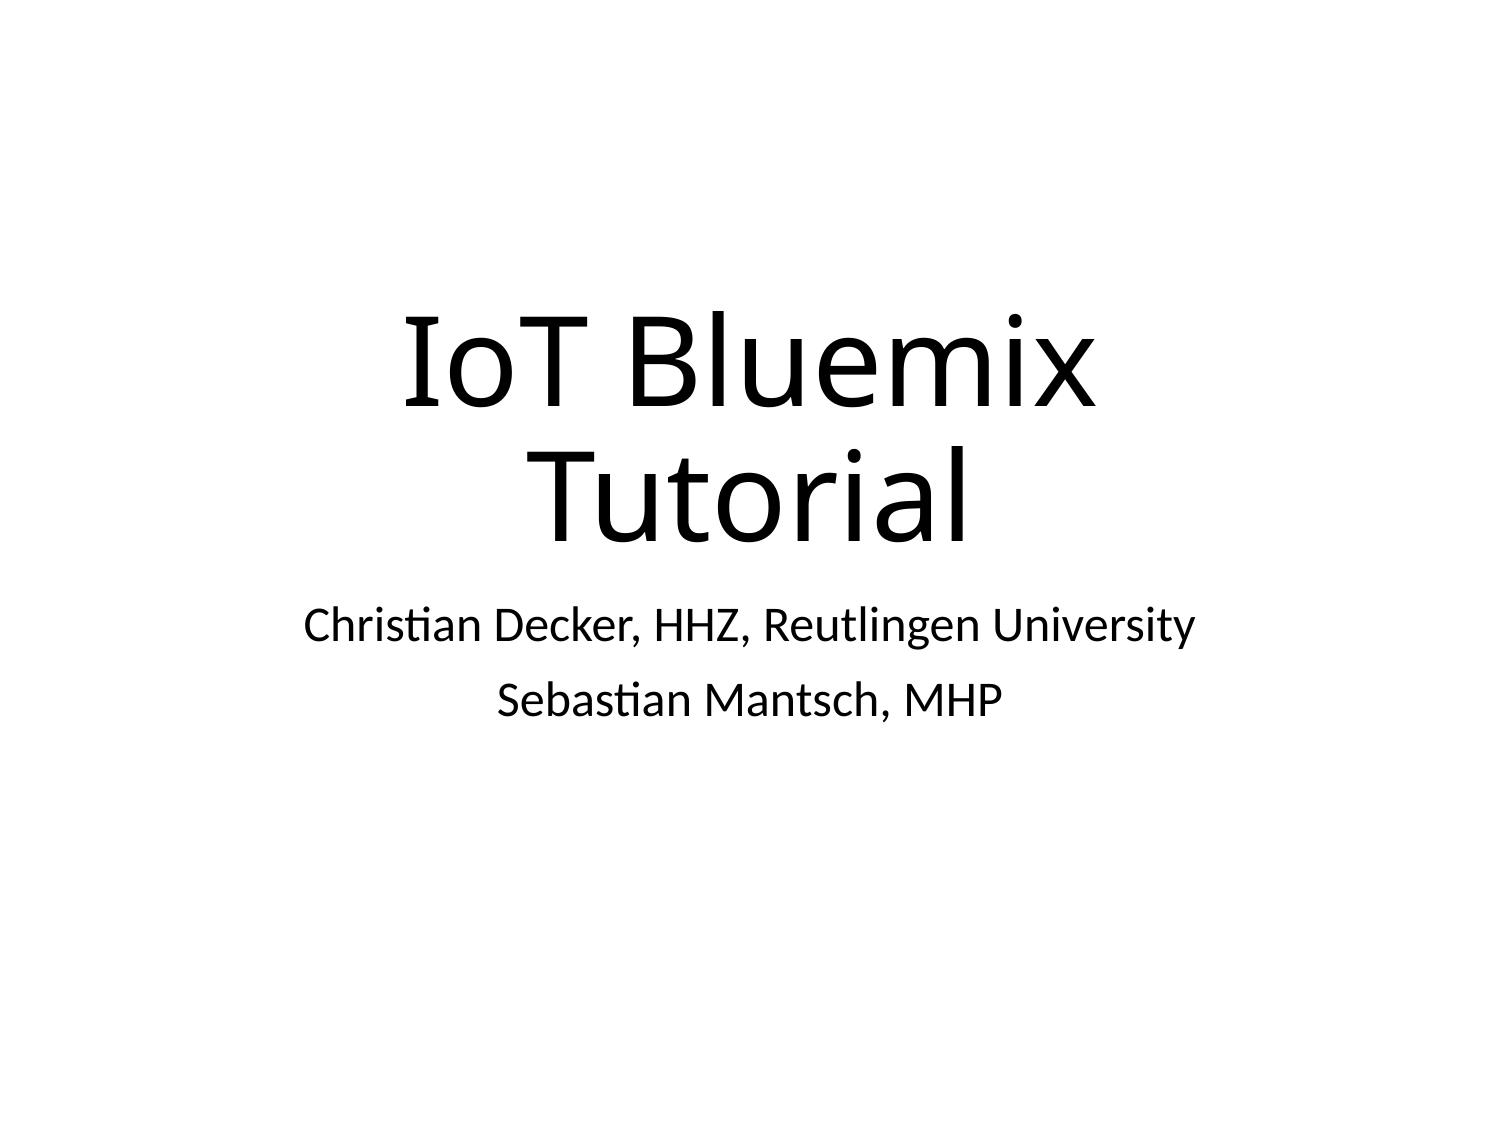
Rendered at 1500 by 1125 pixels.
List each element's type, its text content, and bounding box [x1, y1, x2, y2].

title IoT Bluemix Tutorial [187, 184, 1313, 576]
subtitle Christian Decker, HHZ, Reutlingen University Sebastian Mantsch, MHP [187, 590, 1313, 863]
